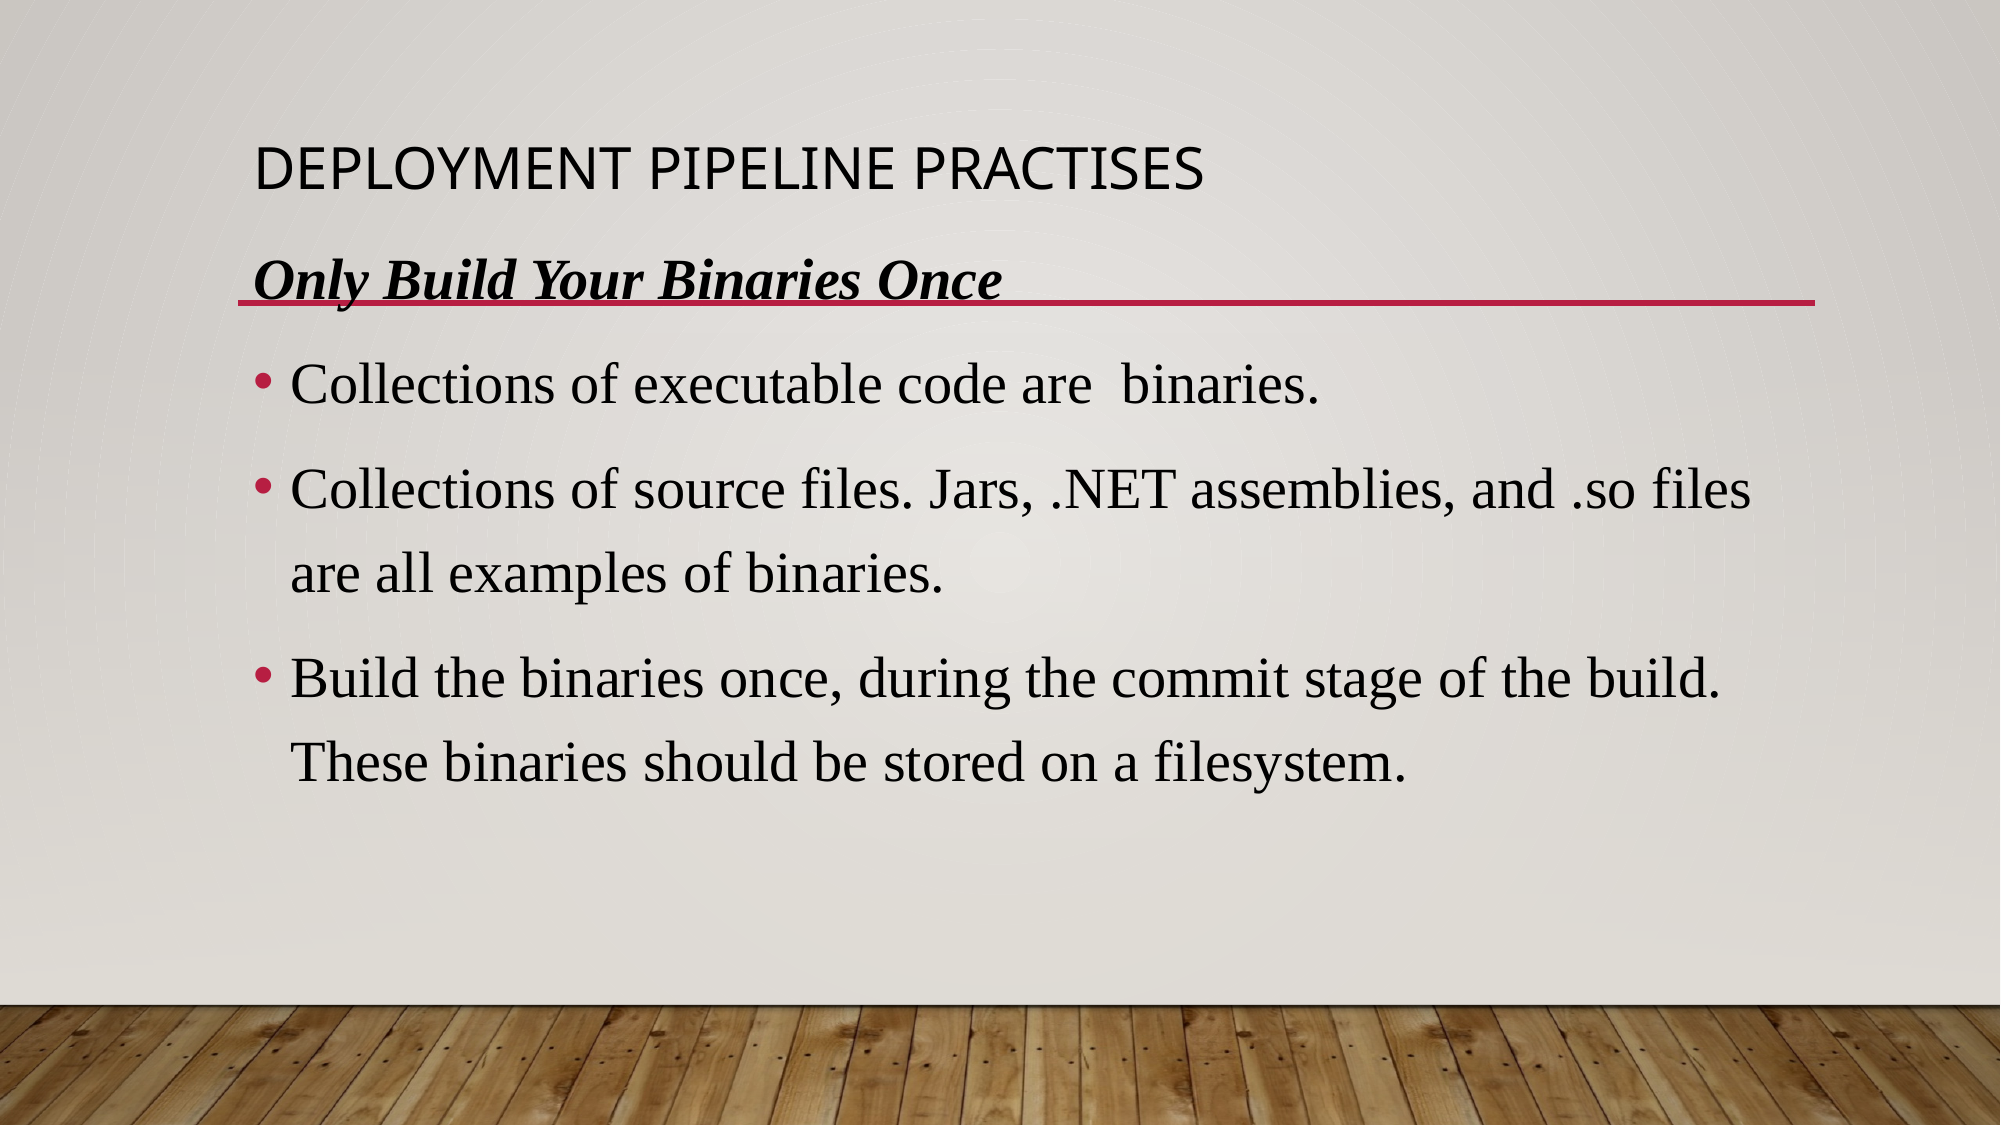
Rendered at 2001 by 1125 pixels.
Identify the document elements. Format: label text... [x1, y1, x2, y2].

title Deployment pipeline practises [238, 131, 1814, 219]
picture [0, 1005, 2000, 1125]
list Only Build Your Binaries Once Collections of executable code are binaries. Collections of source files. Jars, .NET assemblies, and .so files are all examples of binaries. Build the binaries once, during the commit stage of the build. These binaries should be stored on a filesystem. [238, 219, 1814, 897]
